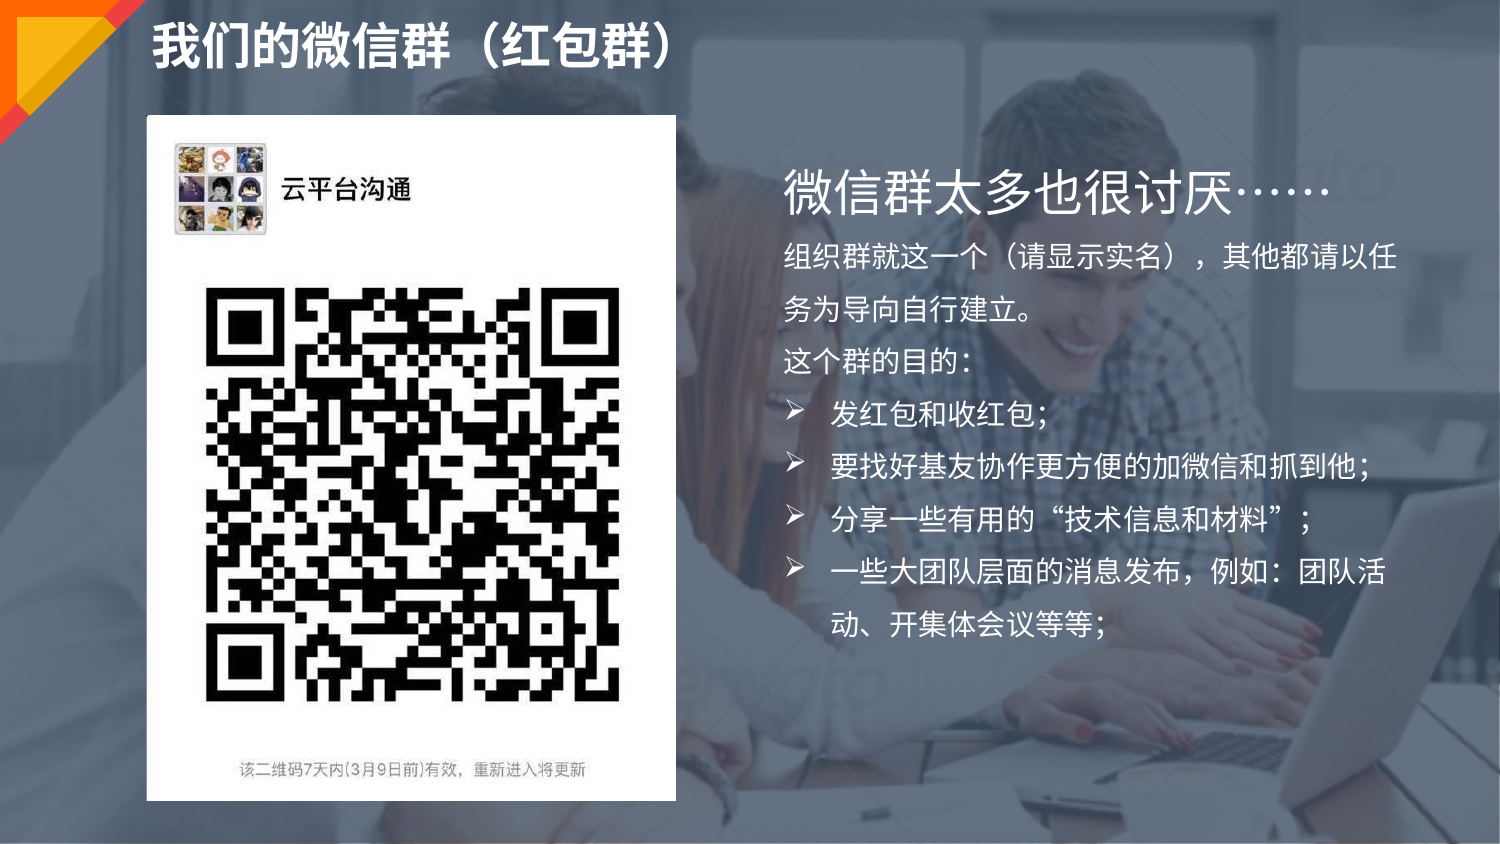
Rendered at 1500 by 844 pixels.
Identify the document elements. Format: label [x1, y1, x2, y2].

text_box [0, 0, 147, 146]
picture [0, 0, 1500, 844]
